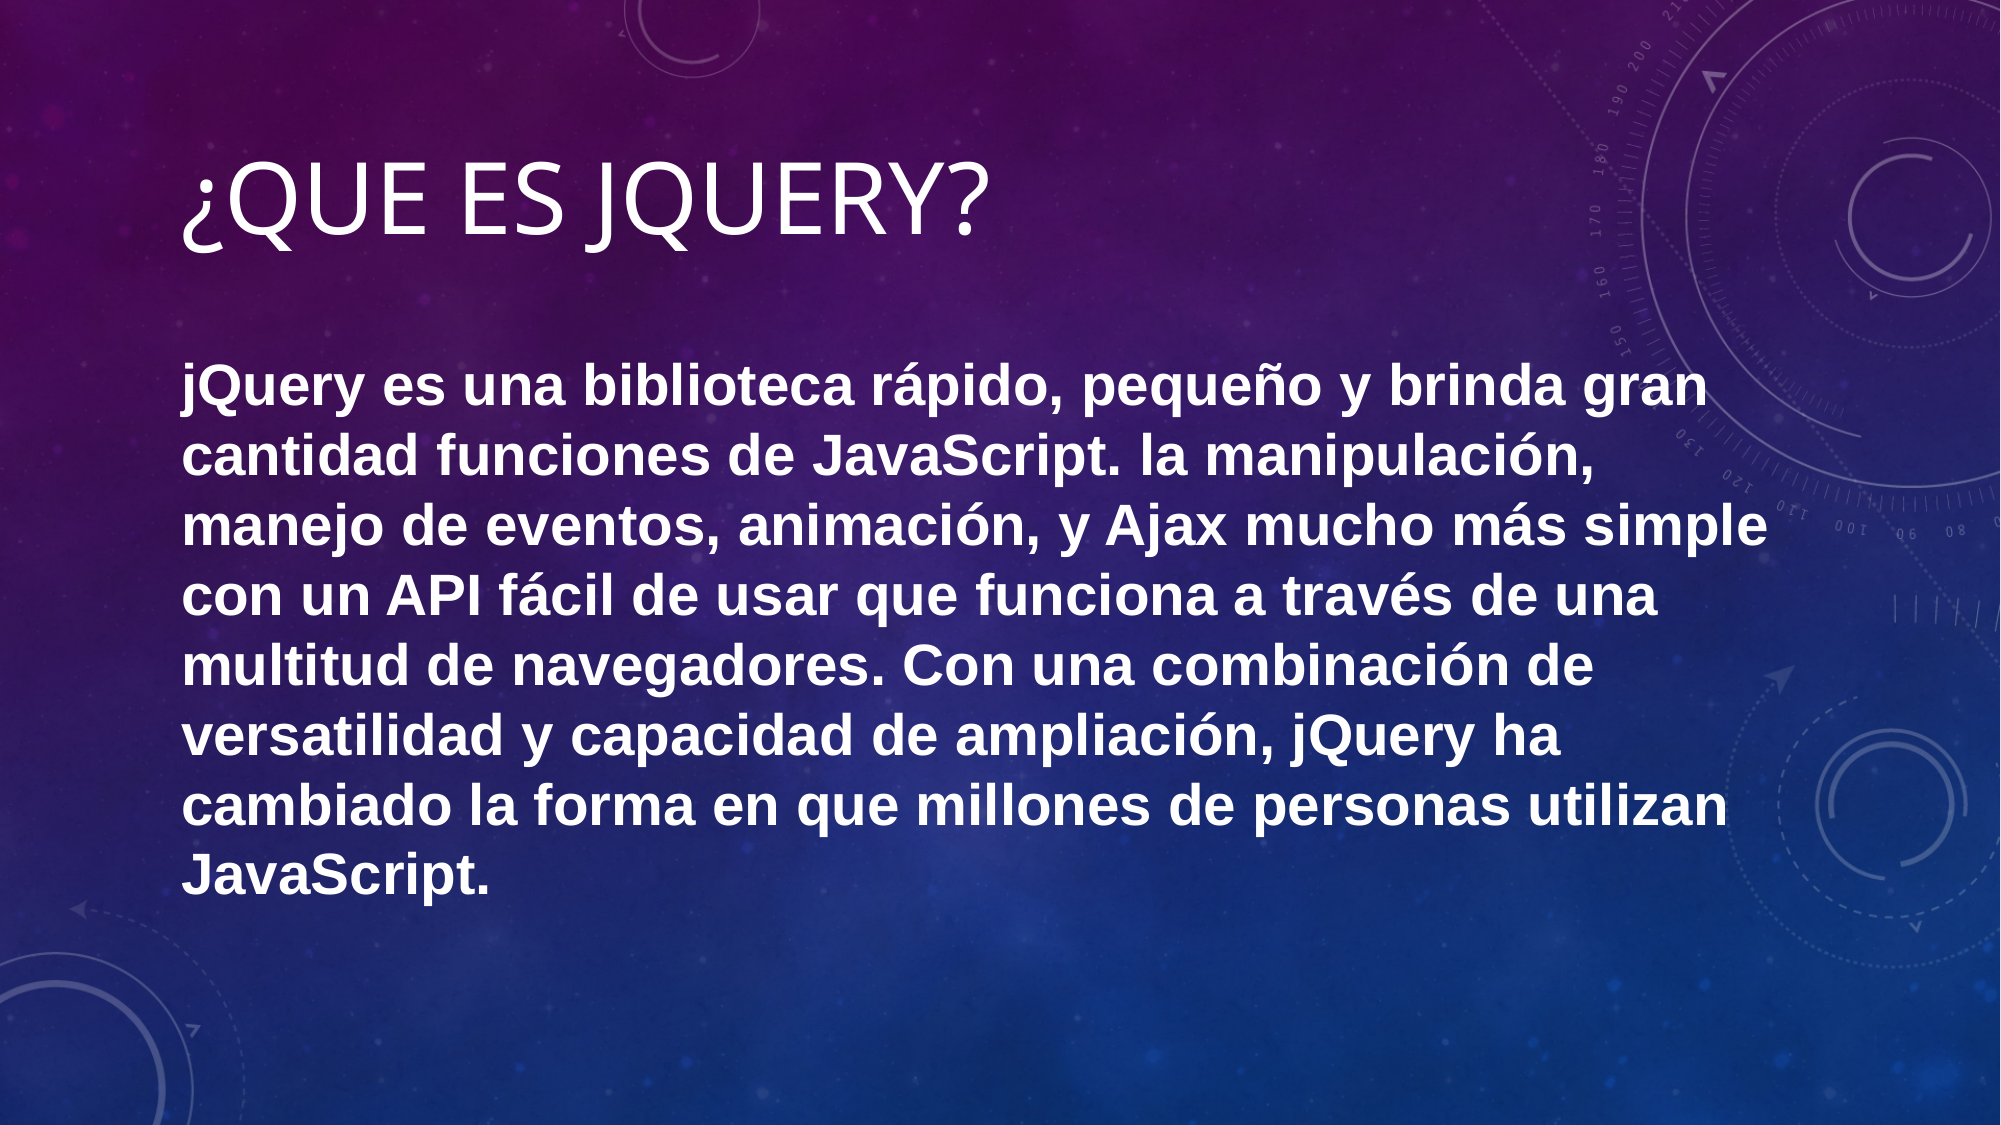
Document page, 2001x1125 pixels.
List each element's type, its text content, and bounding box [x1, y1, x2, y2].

list jQuery es una biblioteca rápido, pequeño y brinda gran cantidad funciones de JavaScript. la manipulación, manejo de eventos, animación, y Ajax mucho más simple con un API fácil de usar que funciona a través de una multitud de navegadores. Con una combinación de versatilidad y capacidad de ampliación, jQuery ha cambiado la forma en que millones de personas utilizan JavaScript. [165, 250, 1828, 938]
title ¿QUE ES JQUERY? [165, 75, 1828, 250]
picture [0, 0, 2001, 1125]
